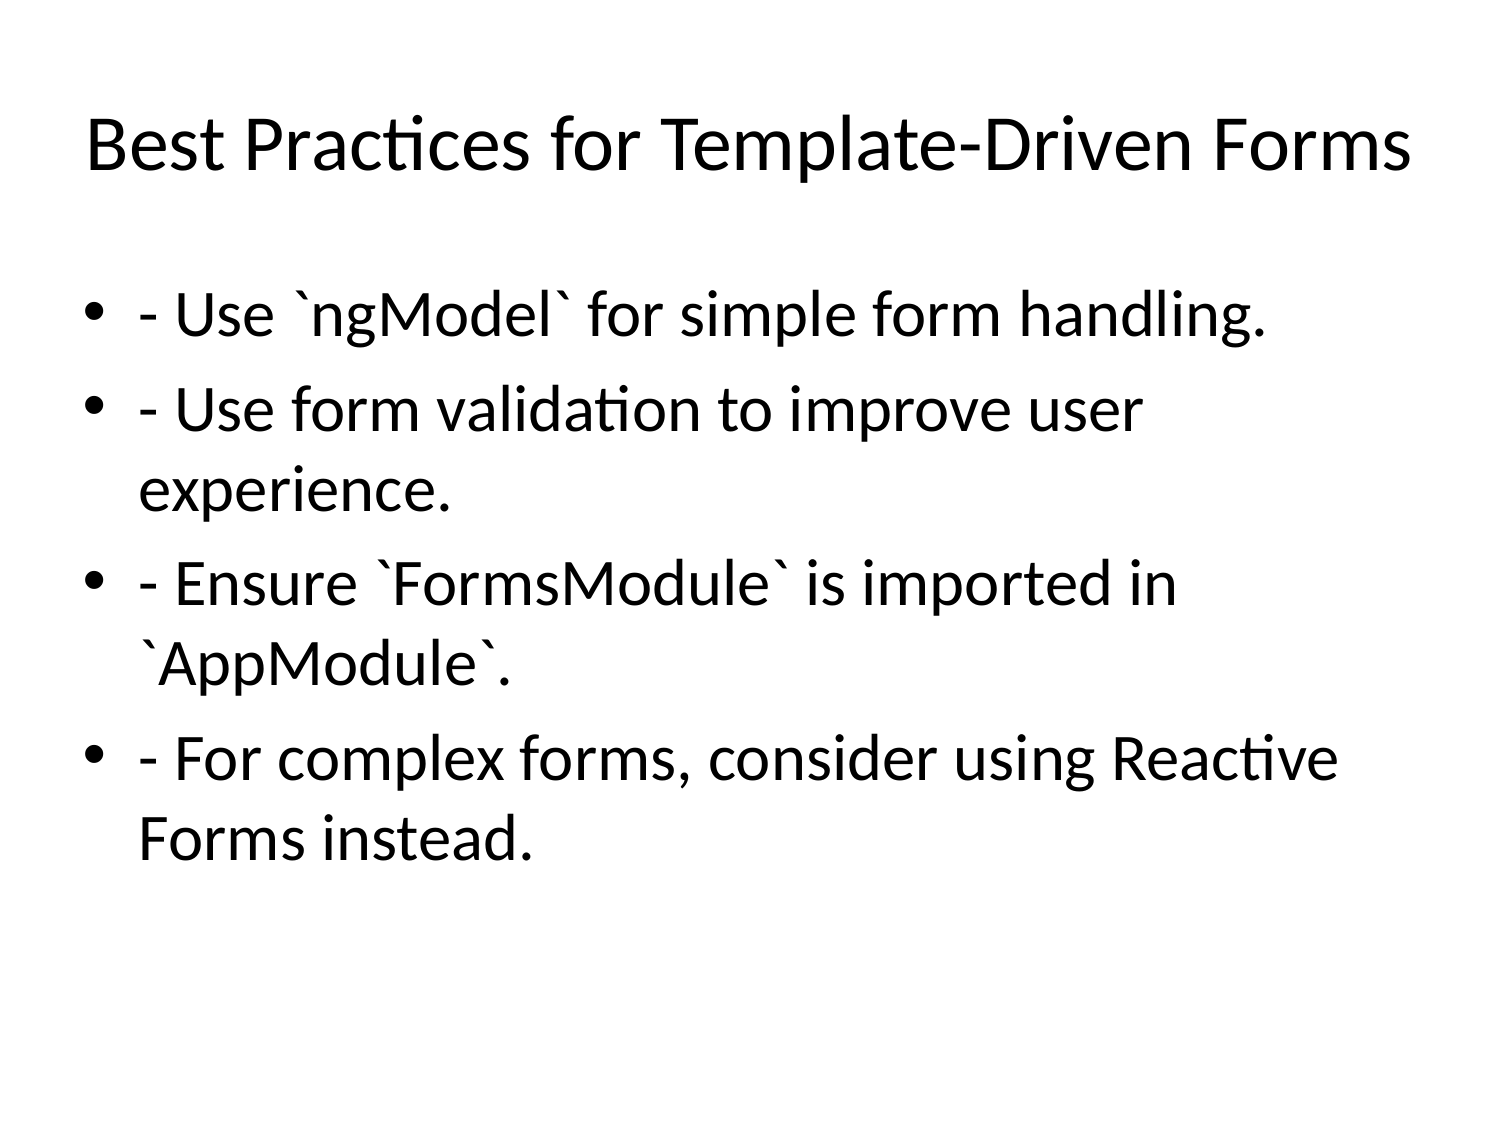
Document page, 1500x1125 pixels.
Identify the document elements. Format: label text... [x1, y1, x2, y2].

title Best Practices for Template-Driven Forms [74, 44, 1426, 234]
list - Use `ngModel` for simple form handling. - Use form validation to improve user experience. - Ensure `FormsModule` is imported in `AppModule`. - For complex forms, consider using Reactive Forms instead. [74, 261, 1426, 1006]
